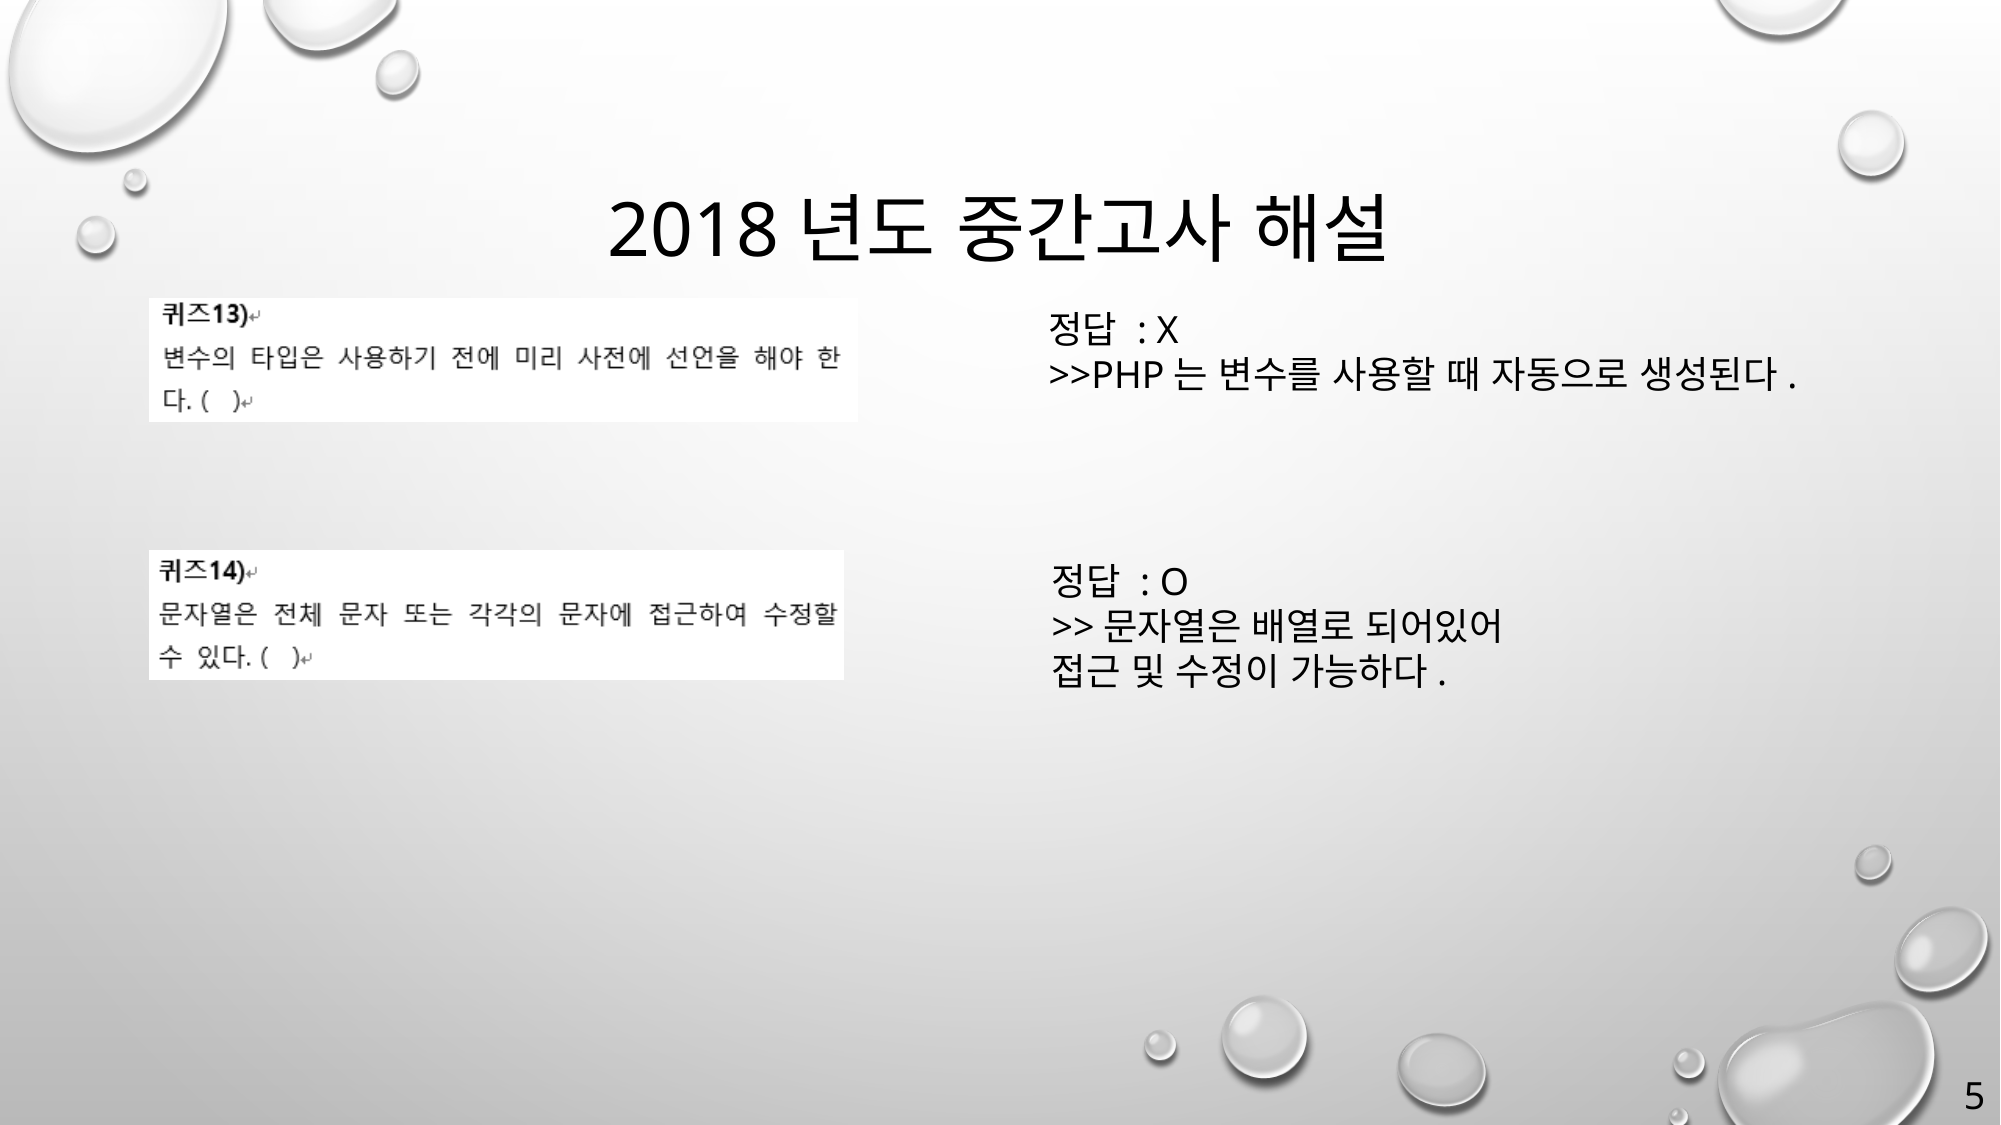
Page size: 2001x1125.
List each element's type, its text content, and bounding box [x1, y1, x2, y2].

picture [0, 0, 2000, 1125]
title 2018년도 중간고사 해설 [149, 101, 1851, 364]
text_box 정답 : O >>문자열은 배열로 되어있어 접근 및 수정이 가능하다. [1036, 550, 1530, 701]
text_box 정답 : X >>PHP는 변수를 사용할 때 자동으로 생성된다. [1033, 298, 1813, 404]
text_box 5 [1948, 1064, 2000, 1125]
